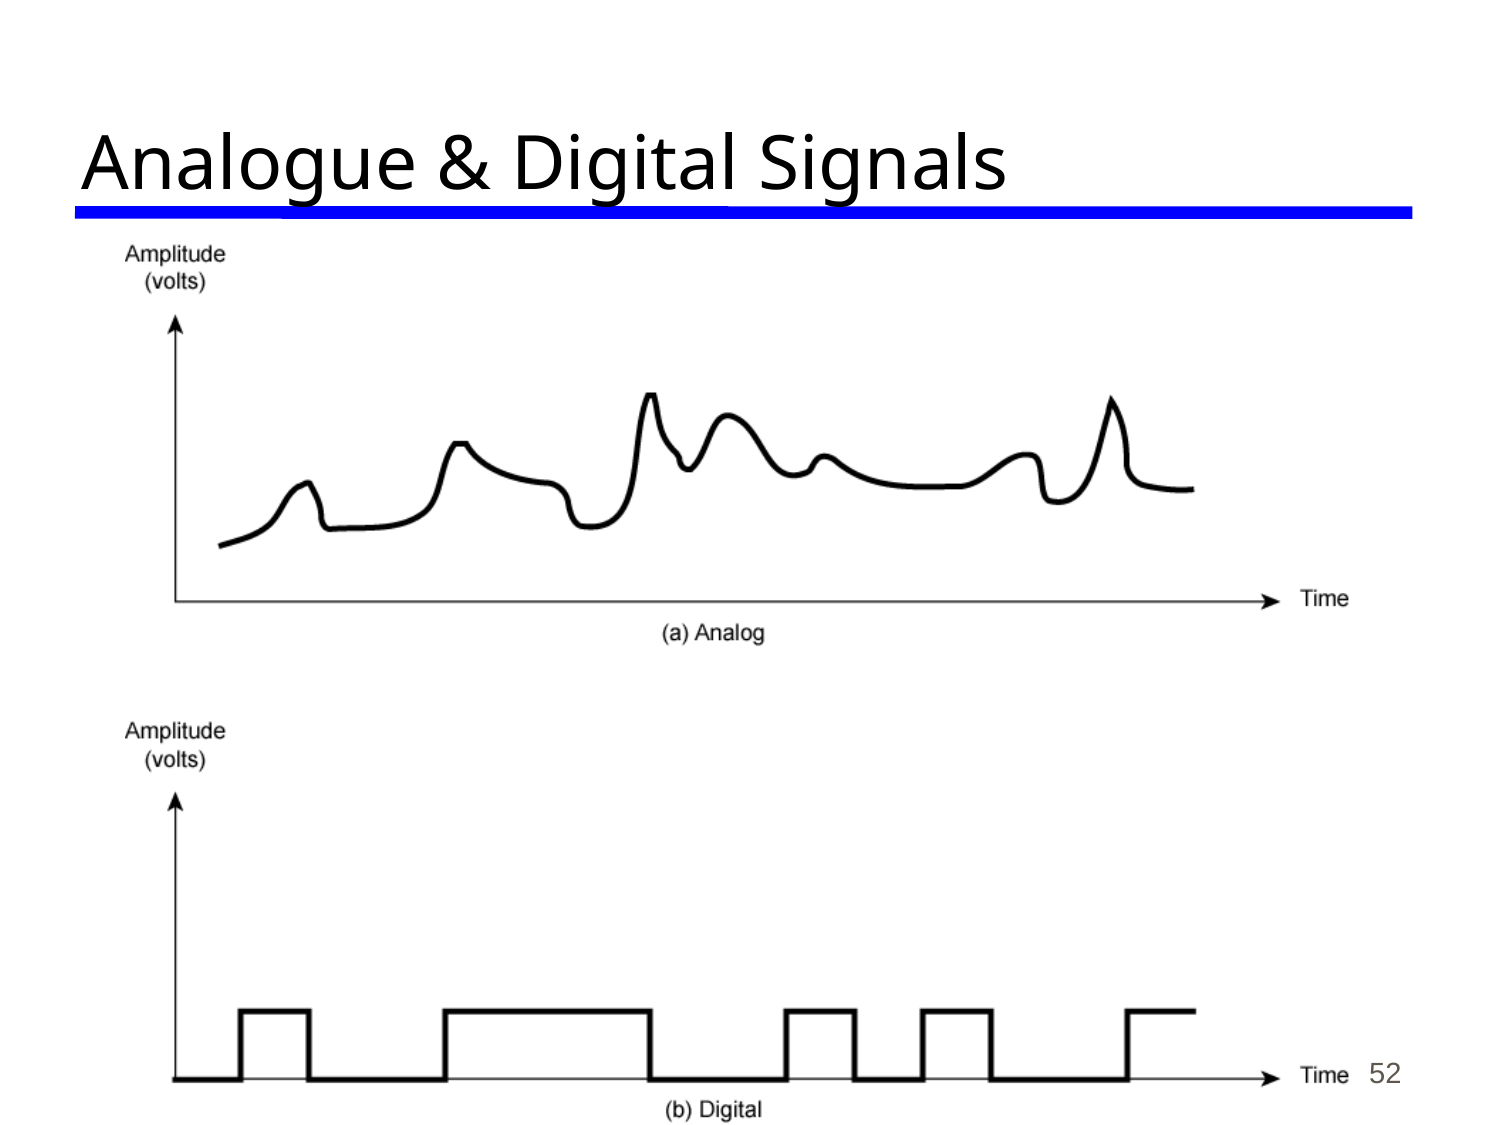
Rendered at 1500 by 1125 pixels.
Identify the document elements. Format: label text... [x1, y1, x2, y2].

slide_number 52 [1354, 1021, 1417, 1098]
title Analogue & Digital Signals [66, 24, 1413, 213]
picture [124, 239, 1351, 1125]
